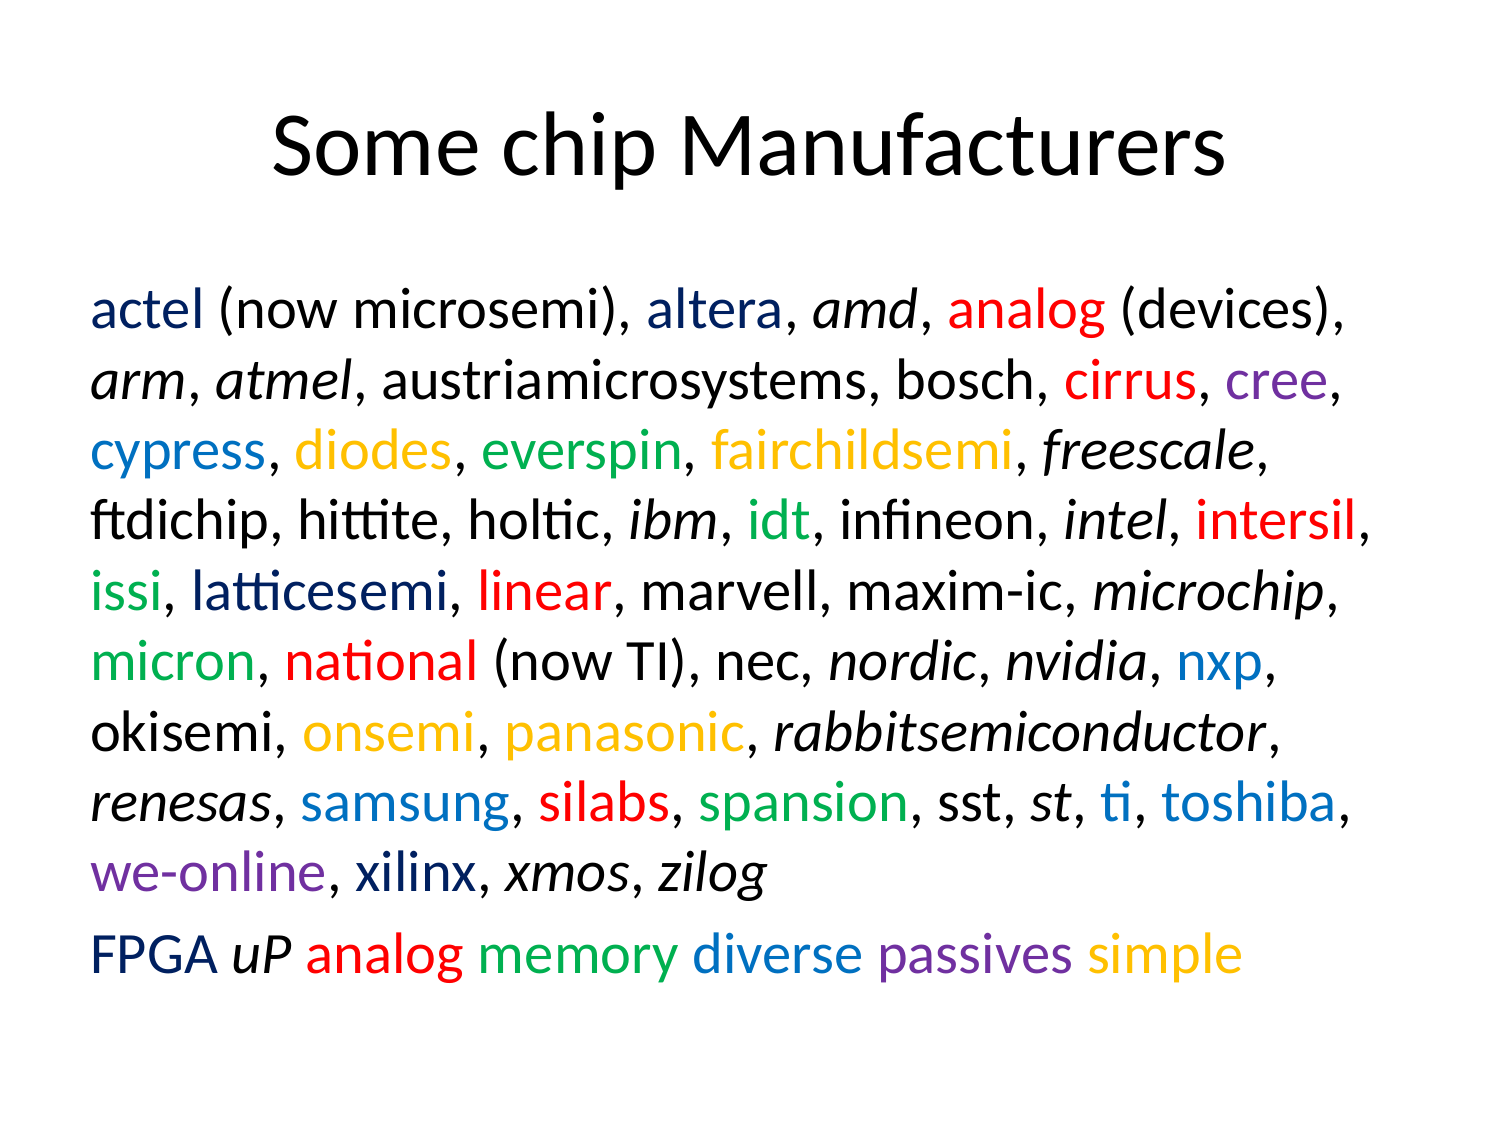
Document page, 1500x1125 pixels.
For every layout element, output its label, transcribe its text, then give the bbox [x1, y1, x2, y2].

title Some chip Manufacturers [75, 45, 1425, 233]
list actel (now microsemi), altera, amd, analog (devices), arm, atmel, austriamicrosystems, bosch, cirrus, cree, cypress, diodes, everspin, fairchildsemi, freescale, ftdichip, hittite, holtic, ibm, idt, infineon, intel, intersil, issi, latticesemi, linear, marvell, maxim-ic, microchip, micron, national (now TI), nec, nordic, nvidia, nxp, okisemi, onsemi, panasonic, rabbitsemiconductor, renesas, samsung, silabs, spansion, sst, st, ti, toshiba, we-online, xilinx, xmos, zilog FPGA uP analog memory diverse passives simple [75, 262, 1425, 1005]
